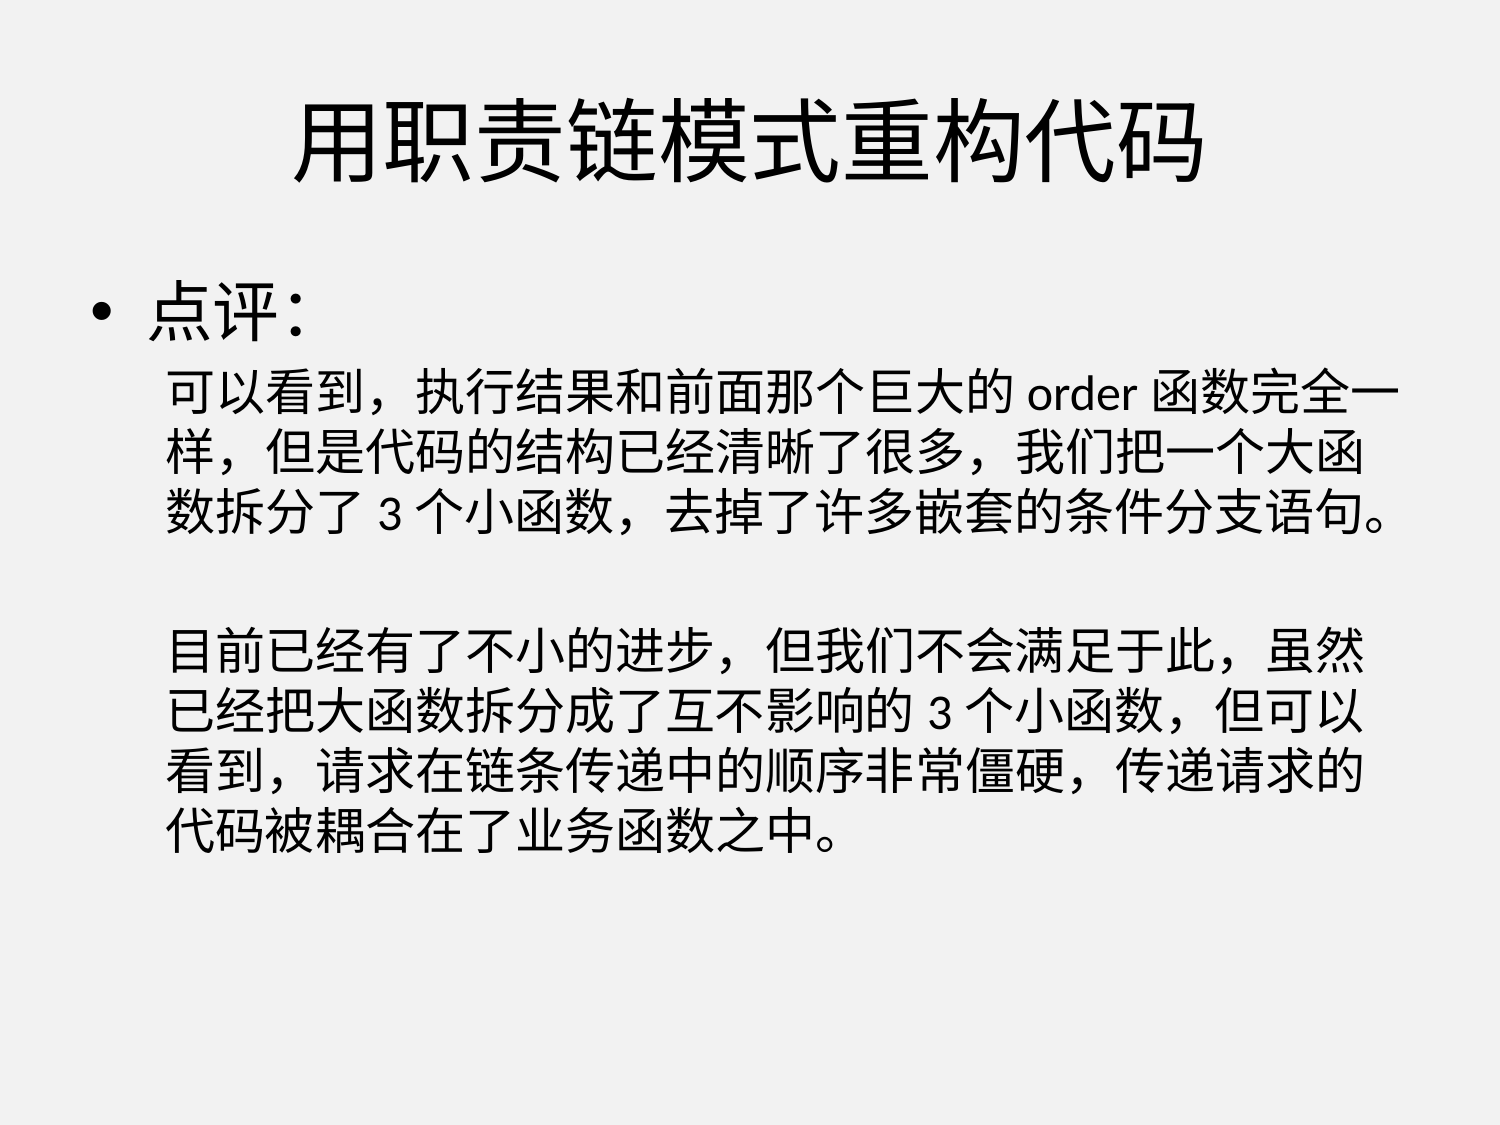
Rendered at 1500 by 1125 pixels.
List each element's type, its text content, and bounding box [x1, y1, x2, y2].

title 用职责链模式重构代码 [75, 45, 1425, 233]
list 点评： 可以看到，执行结果和前面那个巨大的order函数完全一样，但是代码的结构已经清晰了很多，我们把一个大函数拆分了3个小函数，去掉了许多嵌套的条件分支语句。 目前已经有了不小的进步，但我们不会满足于此，虽然已经把大函数拆分成了互不影响的3个小函数，但可以看到，请求在链条传递中的顺序非常僵硬，传递请求的代码被耦合在了业务函数之中。 [75, 262, 1425, 1005]
